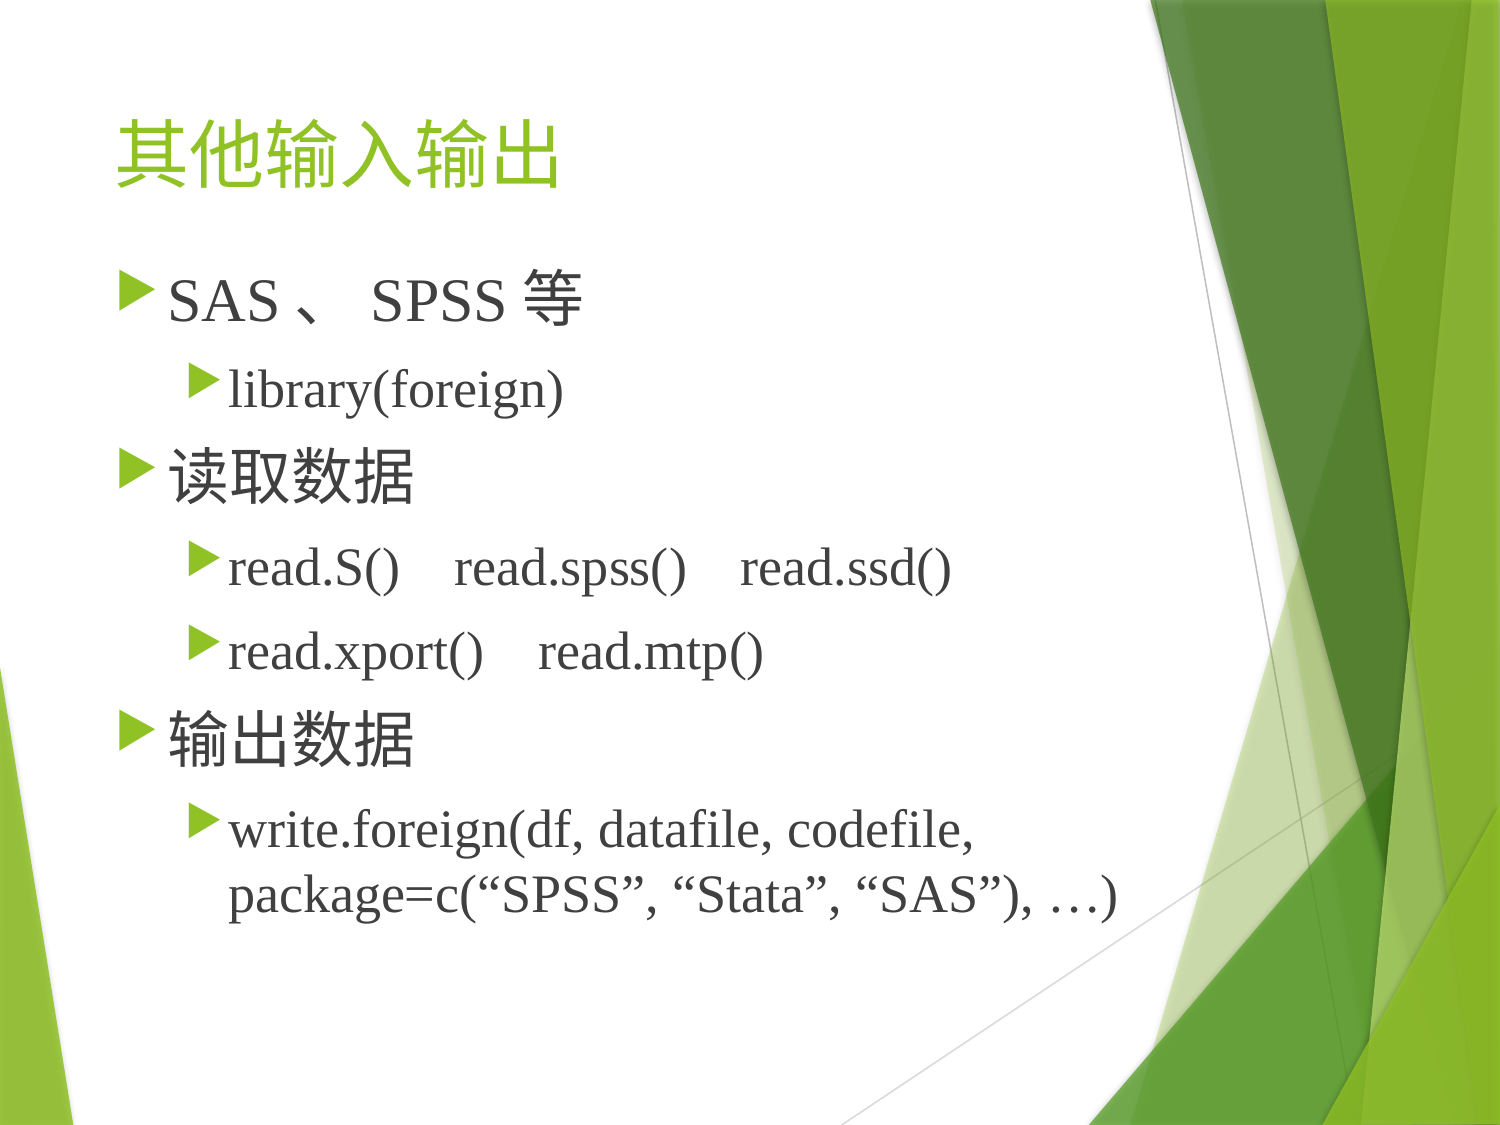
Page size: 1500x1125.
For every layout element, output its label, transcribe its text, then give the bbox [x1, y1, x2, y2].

list SAS、SPSS等 library(foreign) 读取数据 read.S() read.spss() read.ssd() read.xport() read.mtp() 输出数据 write.foreign(df, datafile, codefile, package=c(“SPSS”, “Stata”, “SAS”), …) [99, 252, 1142, 992]
title 其他输入输出 [99, 99, 1142, 211]
